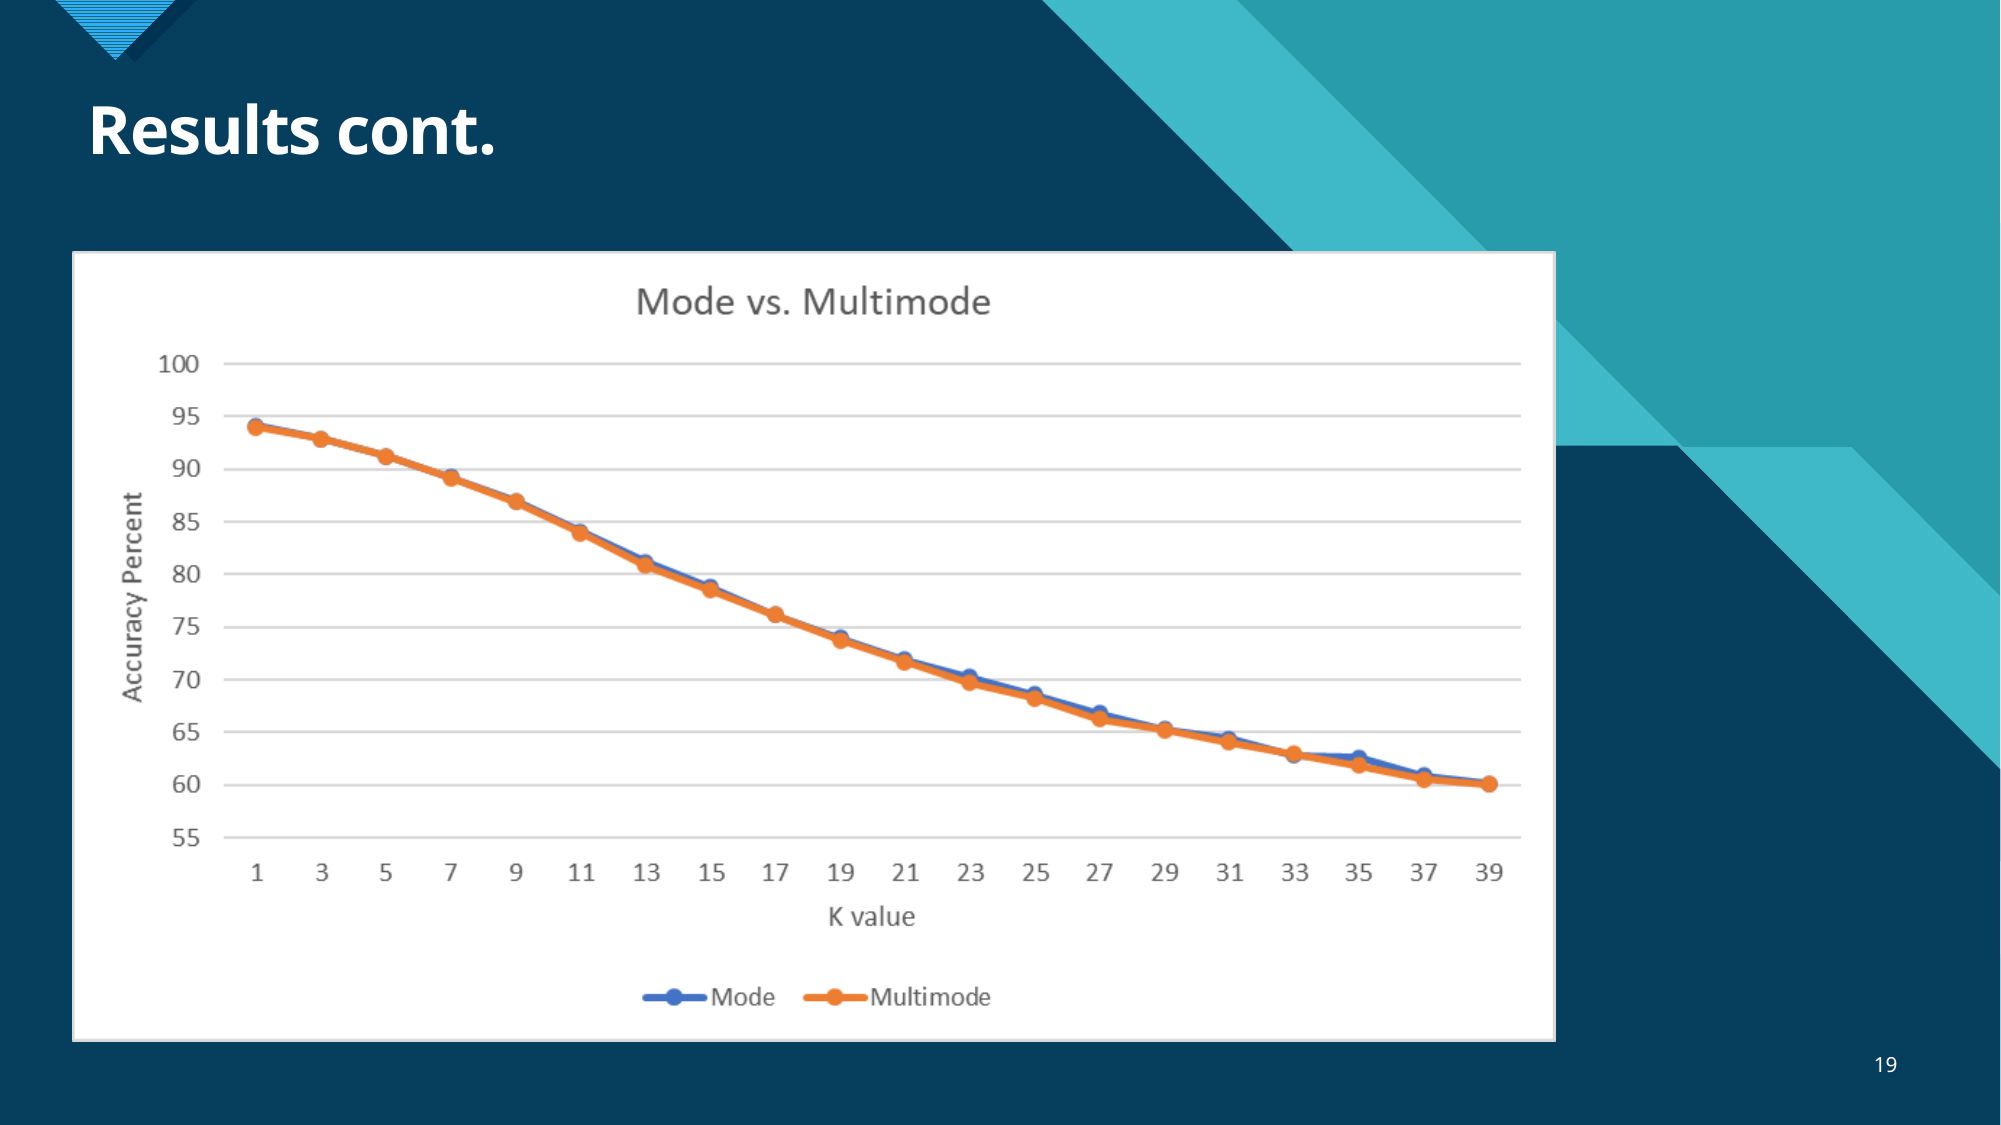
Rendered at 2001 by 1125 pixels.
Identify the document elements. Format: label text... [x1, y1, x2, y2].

title Results cont. [72, 89, 1913, 177]
slide_number 19 [1845, 1035, 1913, 1096]
picture [73, 250, 1556, 1041]
